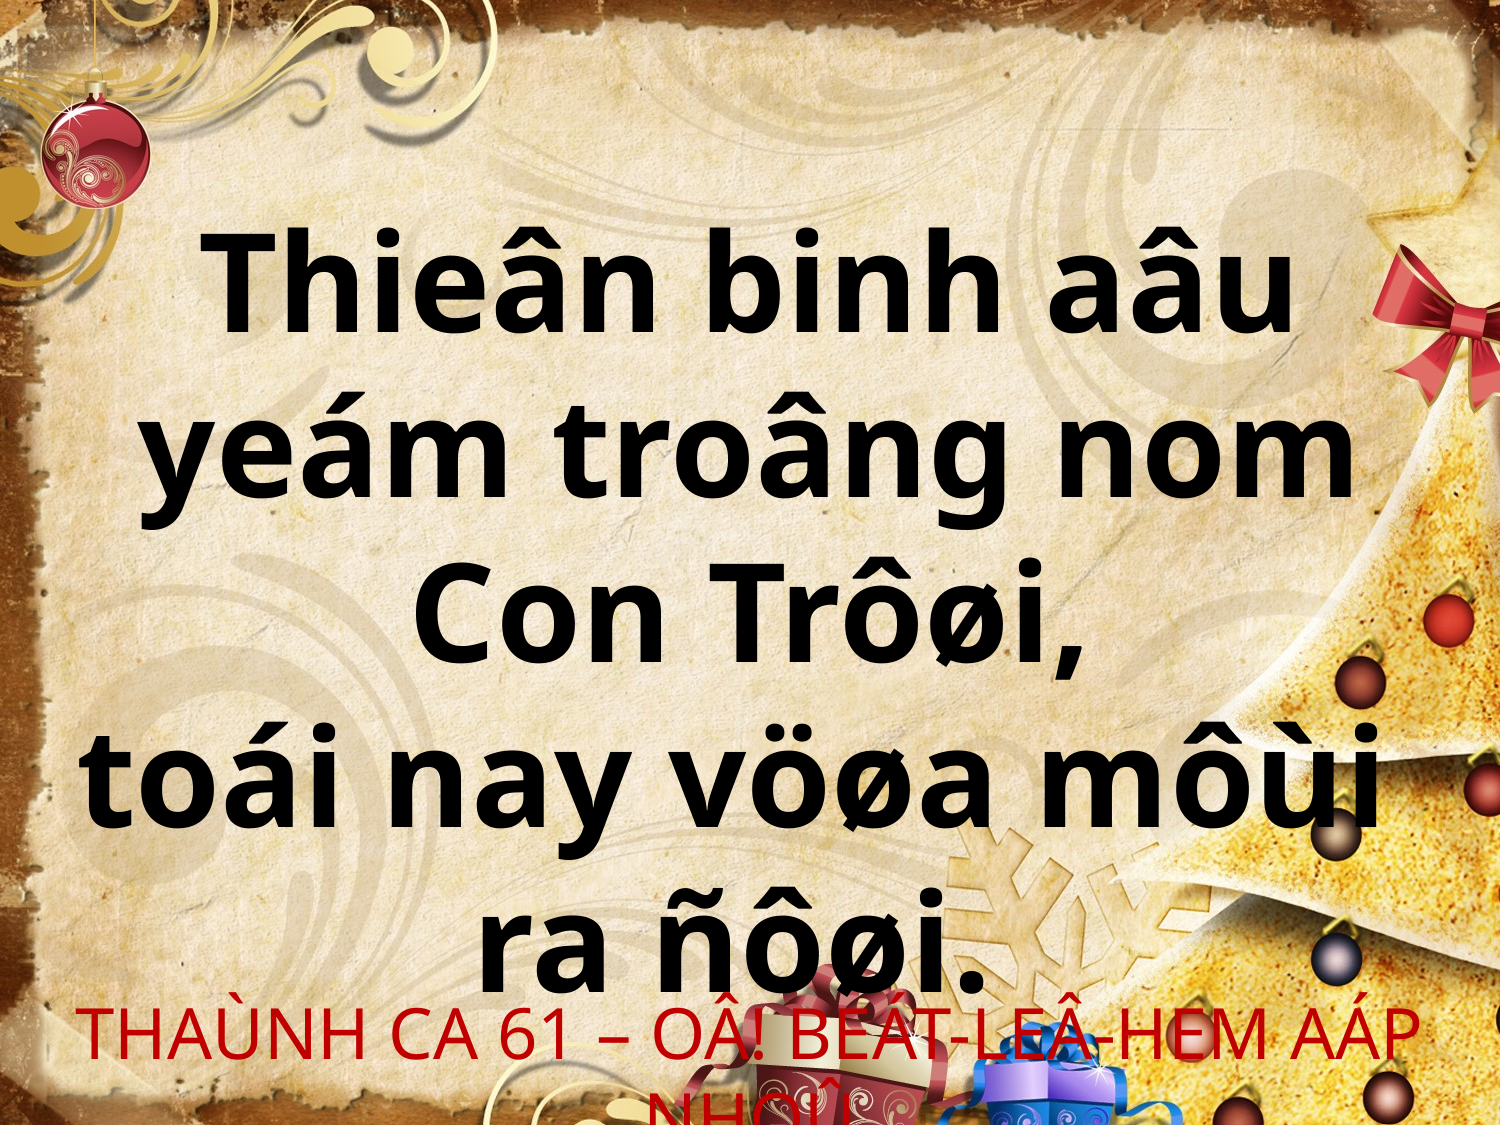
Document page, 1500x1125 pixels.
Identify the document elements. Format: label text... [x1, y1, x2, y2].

picture [0, 0, 1500, 187]
text_box THAÙNH CA 61 – OÂ! BEÁT-LEÂ-HEM AÁP NHOÛ [0, 981, 1500, 1125]
text_box Thieân binh aâu yeám troâng nom Con Trôøi, toái nay vöøa môùi ra ñôøi. [0, 187, 1500, 981]
